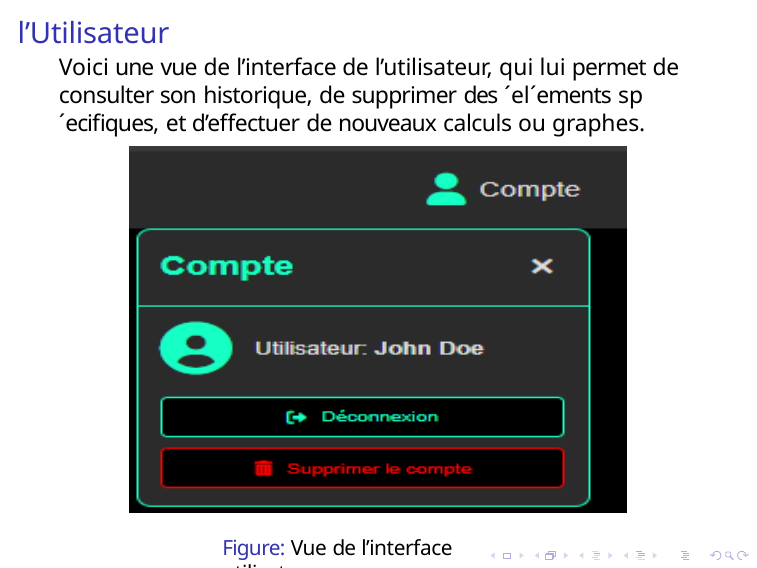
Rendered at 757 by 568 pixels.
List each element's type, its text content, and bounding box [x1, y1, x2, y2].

text_box Figure: Vue de l’interface utilisateur [220, 533, 536, 568]
picture [128, 146, 627, 514]
title l’Utilisateur Voici une vue de l’interface de l’utilisateur, qui lui permet de consulter son historique, de supprimer des ´el´ements sp´ecifiques, et d’effectuer de nouveaux calculs ou graphes. [15, 7, 690, 137]
